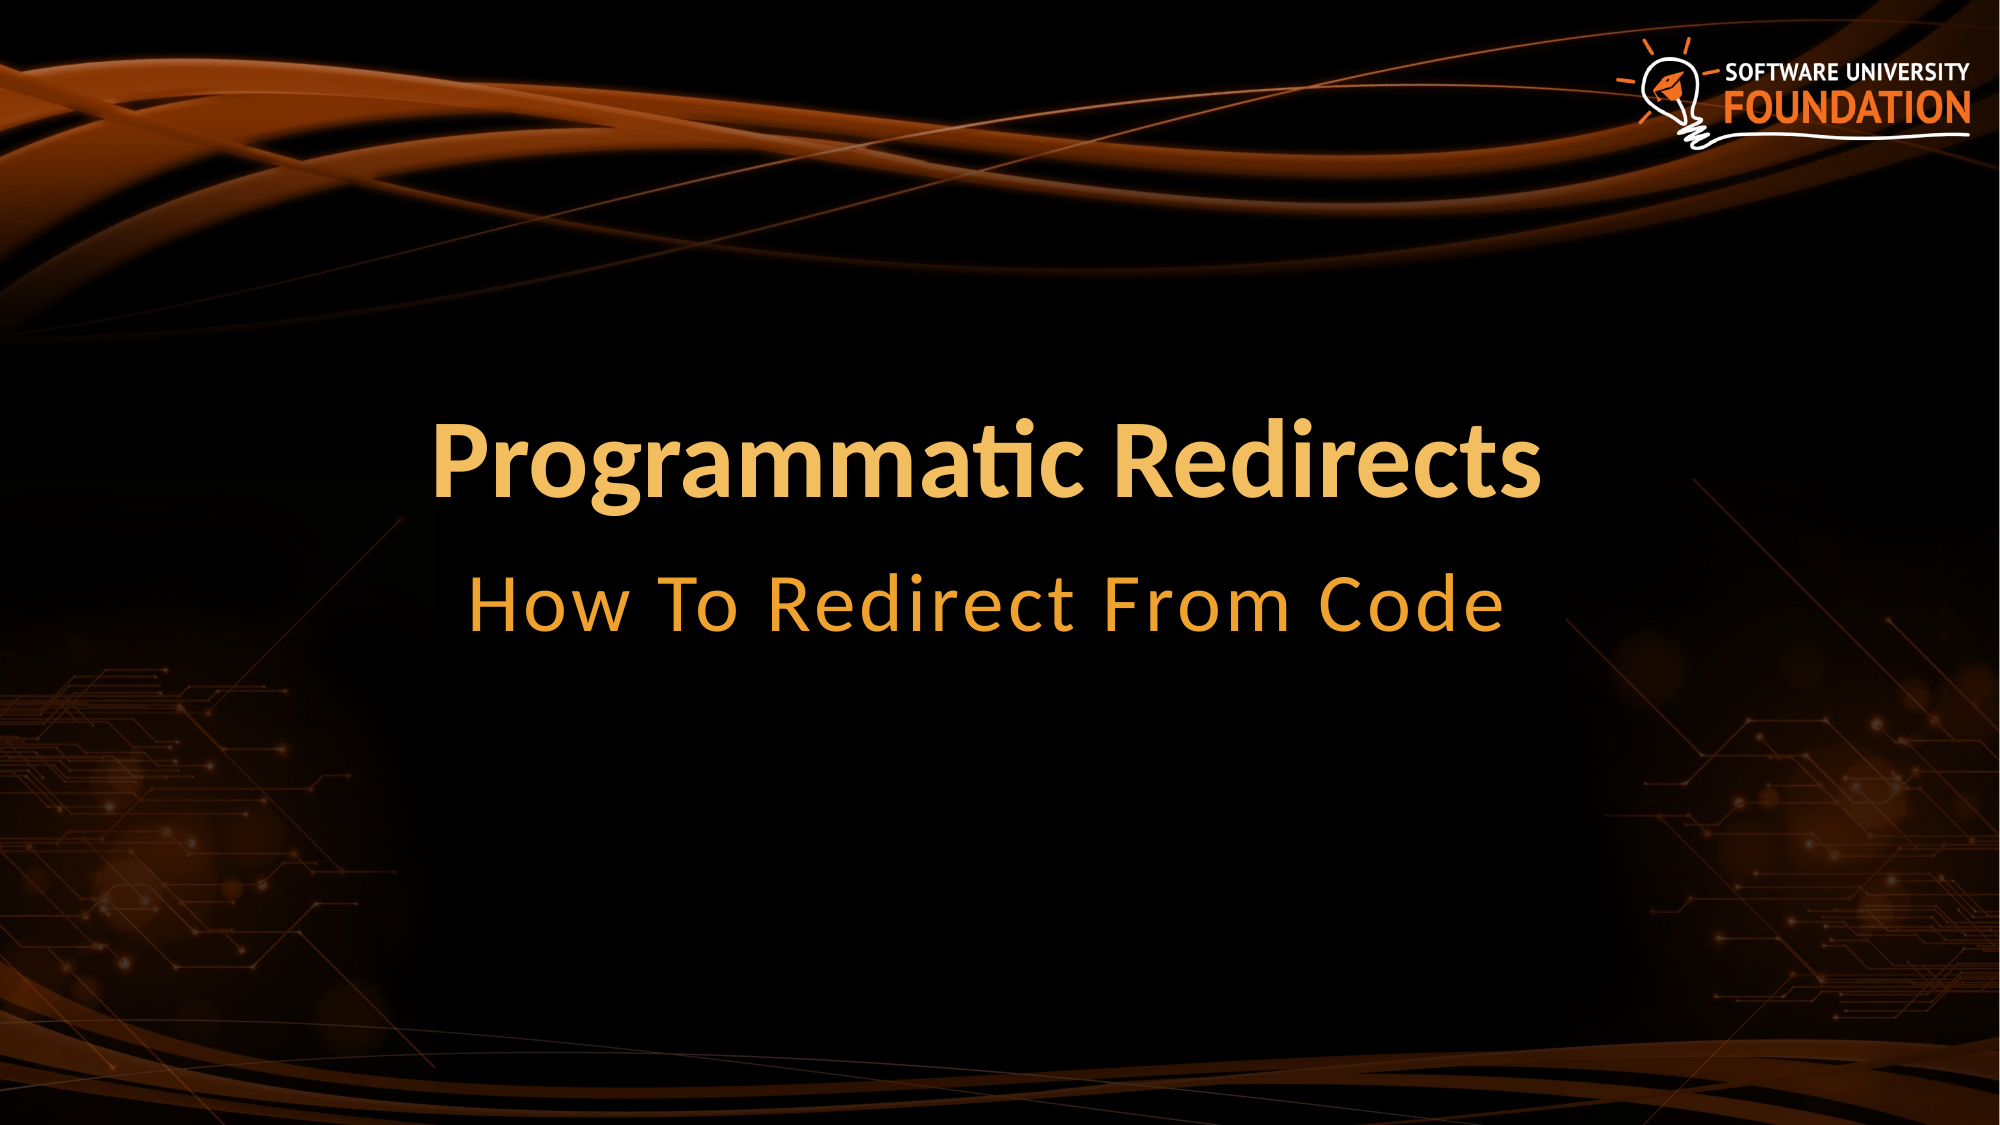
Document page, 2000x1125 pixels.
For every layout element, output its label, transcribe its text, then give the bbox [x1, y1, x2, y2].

title Programmatic Redirects [312, 393, 1663, 528]
picture [0, 0, 2000, 1125]
subtitle How To Redirect From Code [312, 537, 1663, 656]
